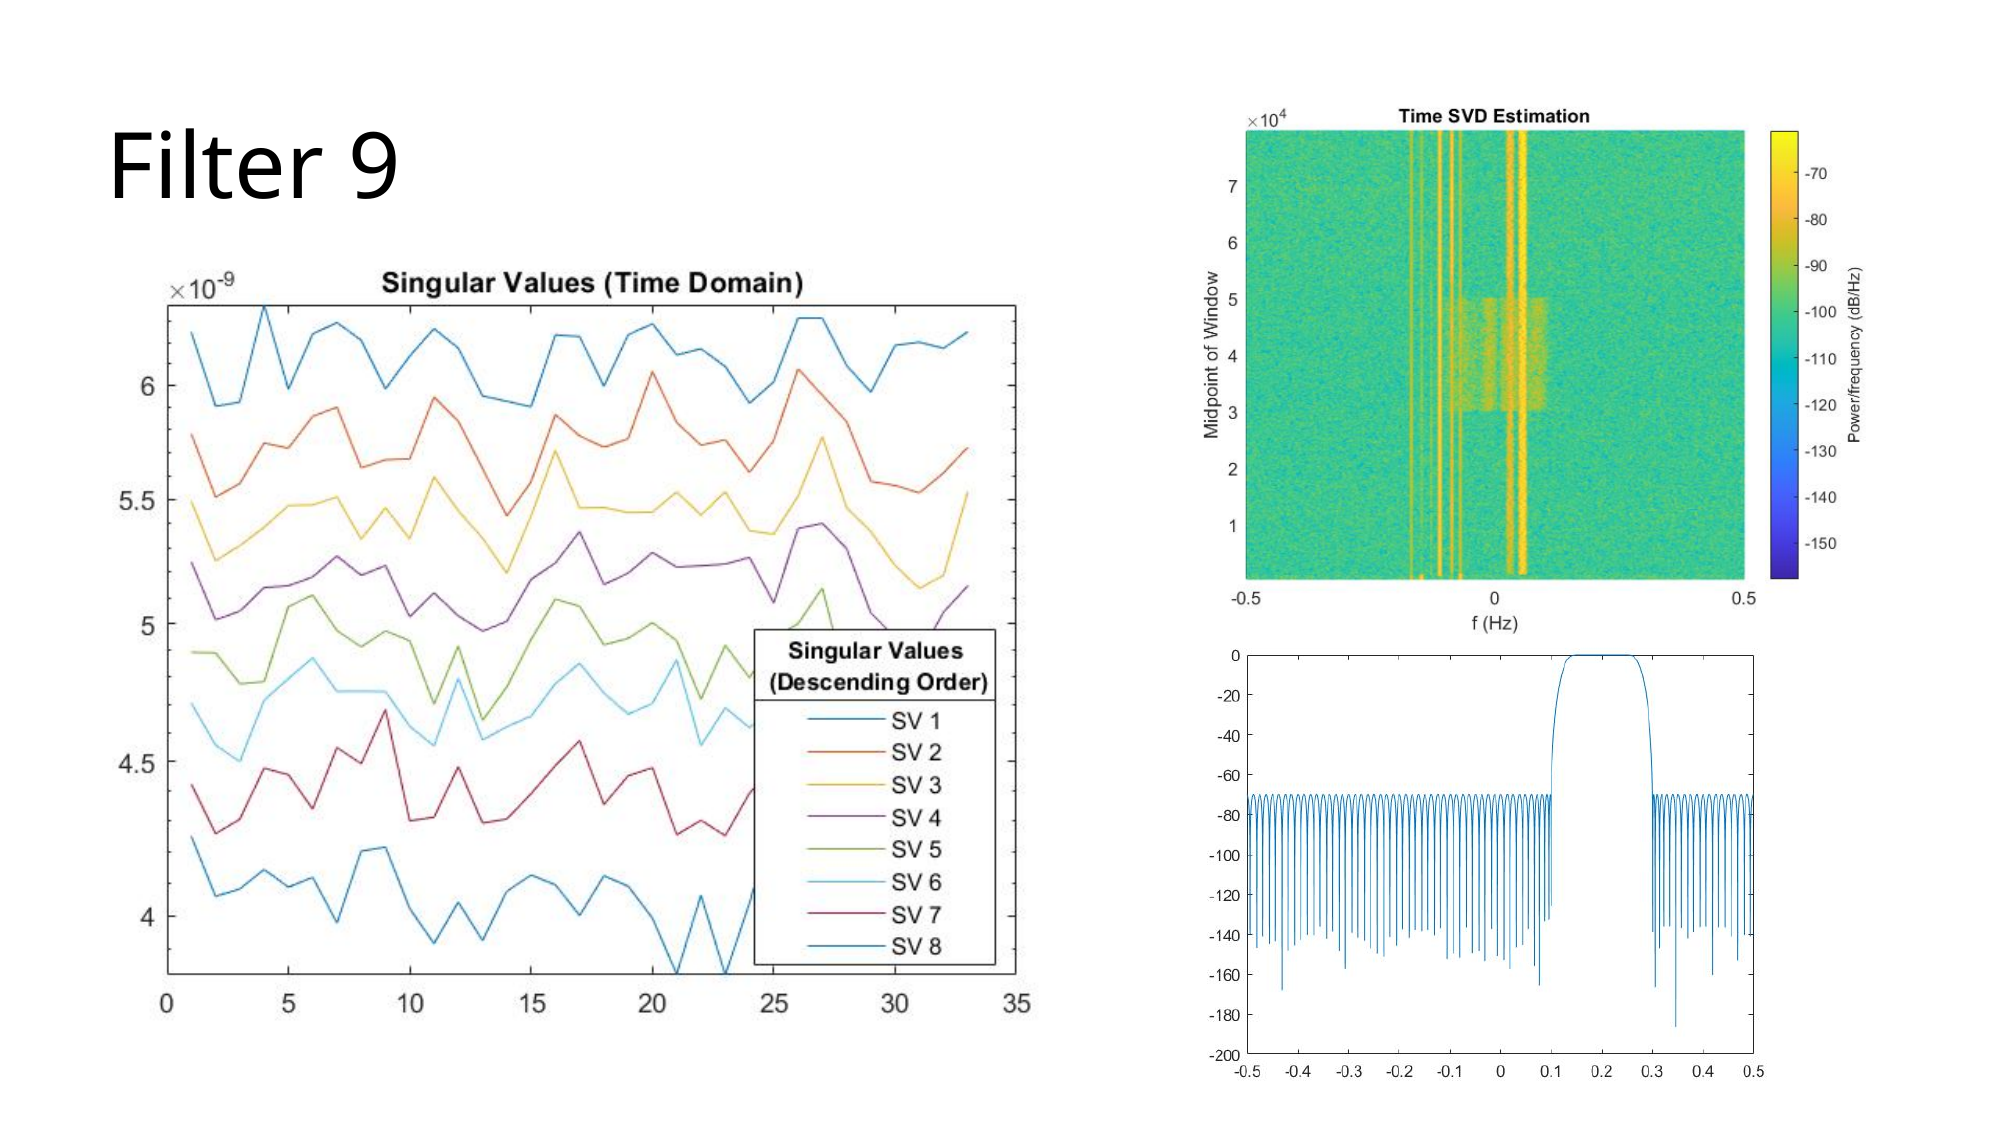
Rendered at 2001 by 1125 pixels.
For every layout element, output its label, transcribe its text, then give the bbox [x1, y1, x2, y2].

title Filter 9 [91, 59, 1053, 244]
picture [25, 244, 1120, 1066]
picture [1162, 90, 1895, 1108]
